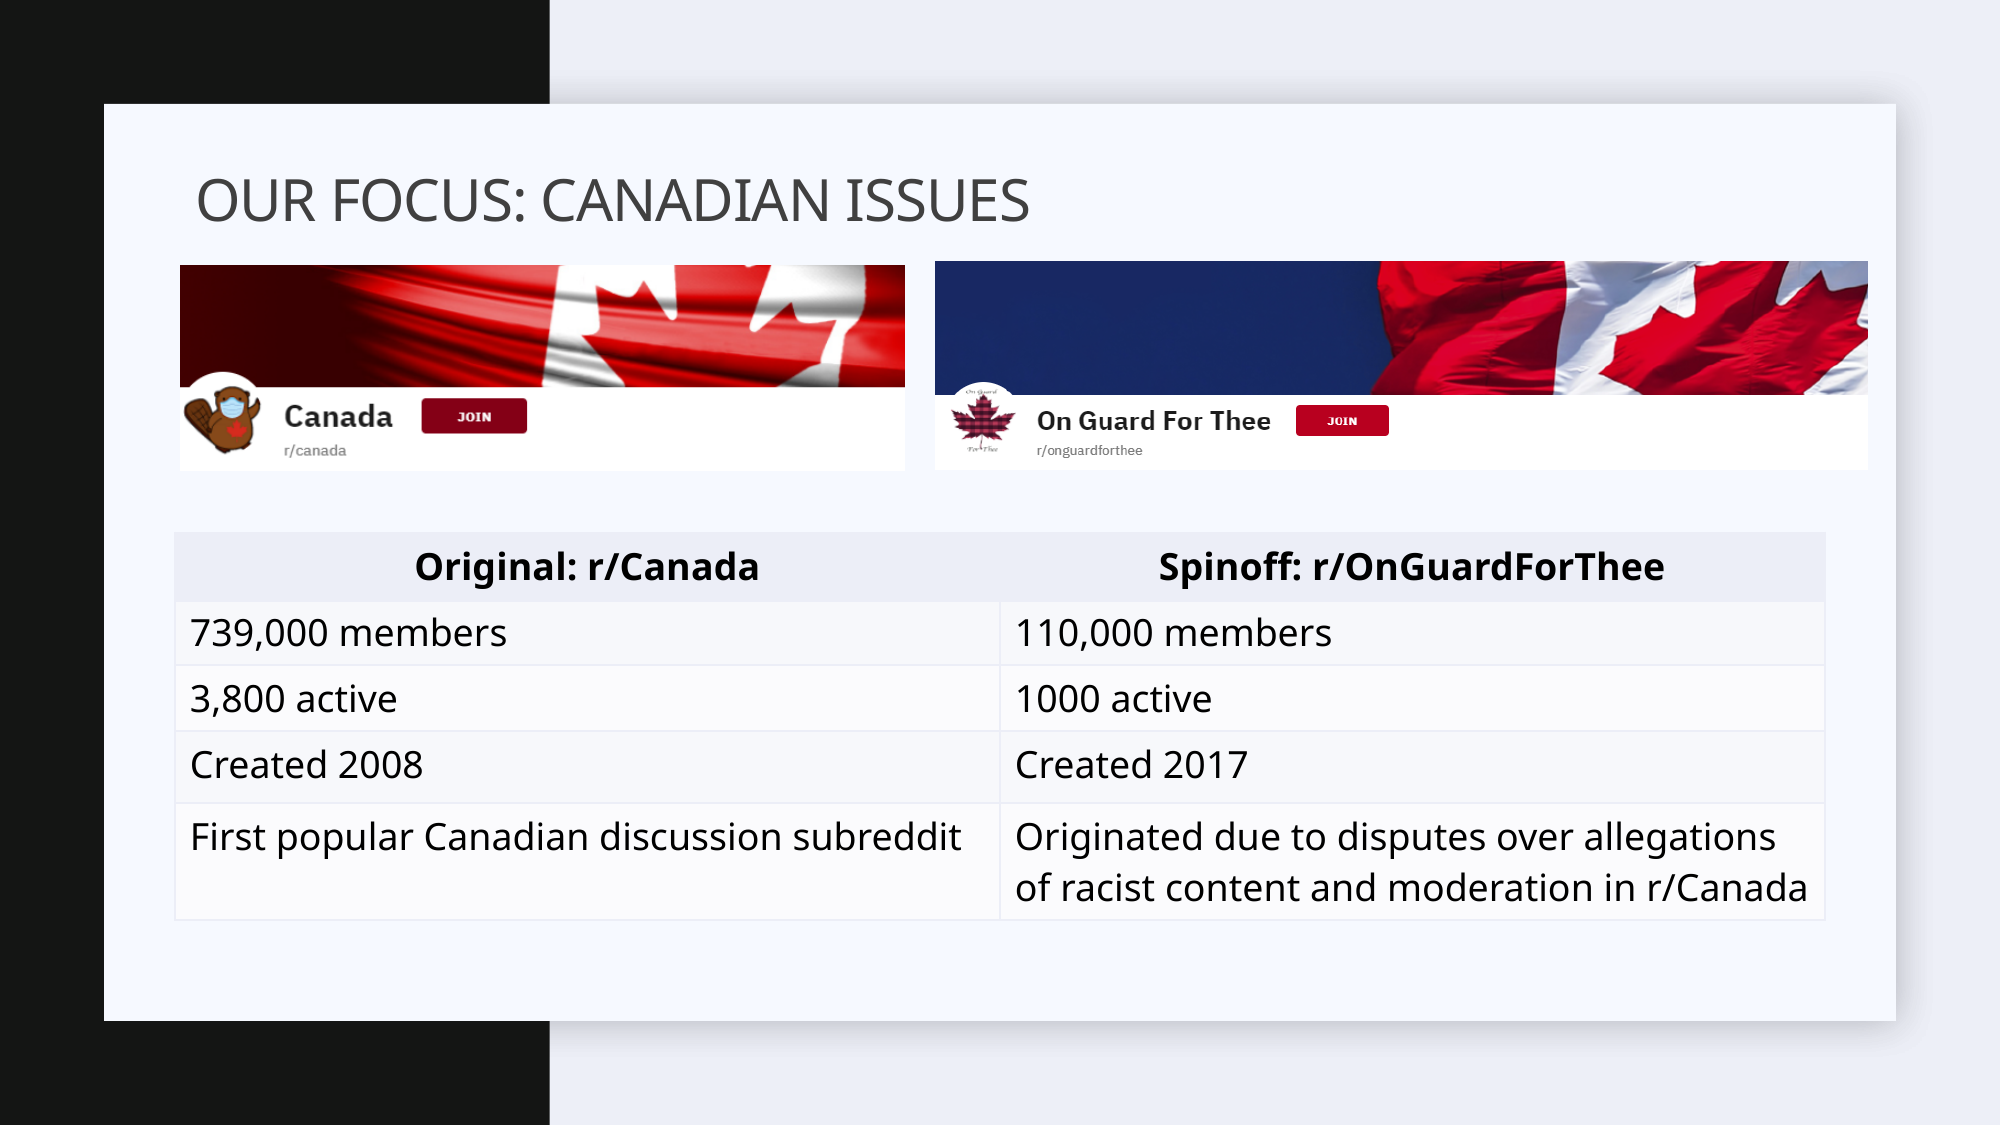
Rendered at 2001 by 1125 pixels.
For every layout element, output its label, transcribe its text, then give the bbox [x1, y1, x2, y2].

table_cell Created 2008 [176, 732, 999, 802]
picture [179, 264, 906, 472]
table_cell 1000 active [1001, 666, 1824, 730]
table_cell 739,000 members [176, 602, 999, 664]
table_header Original: r/Canada [176, 534, 999, 596]
table_cell 3,800 active [176, 666, 999, 730]
table_cell Created 2017 [1001, 732, 1824, 802]
table_header Spinoff: r/OnGuardForThee [1001, 534, 1824, 596]
table_cell Originated due to disputes over allegations of racist content and moderation in r/Canada [1001, 804, 1824, 919]
picture [934, 260, 1868, 471]
table_cell 110,000 members [1001, 602, 1824, 664]
title Our focus: Canadian issues [180, 154, 1830, 251]
table_cell First popular Canadian discussion subreddit [176, 804, 999, 919]
